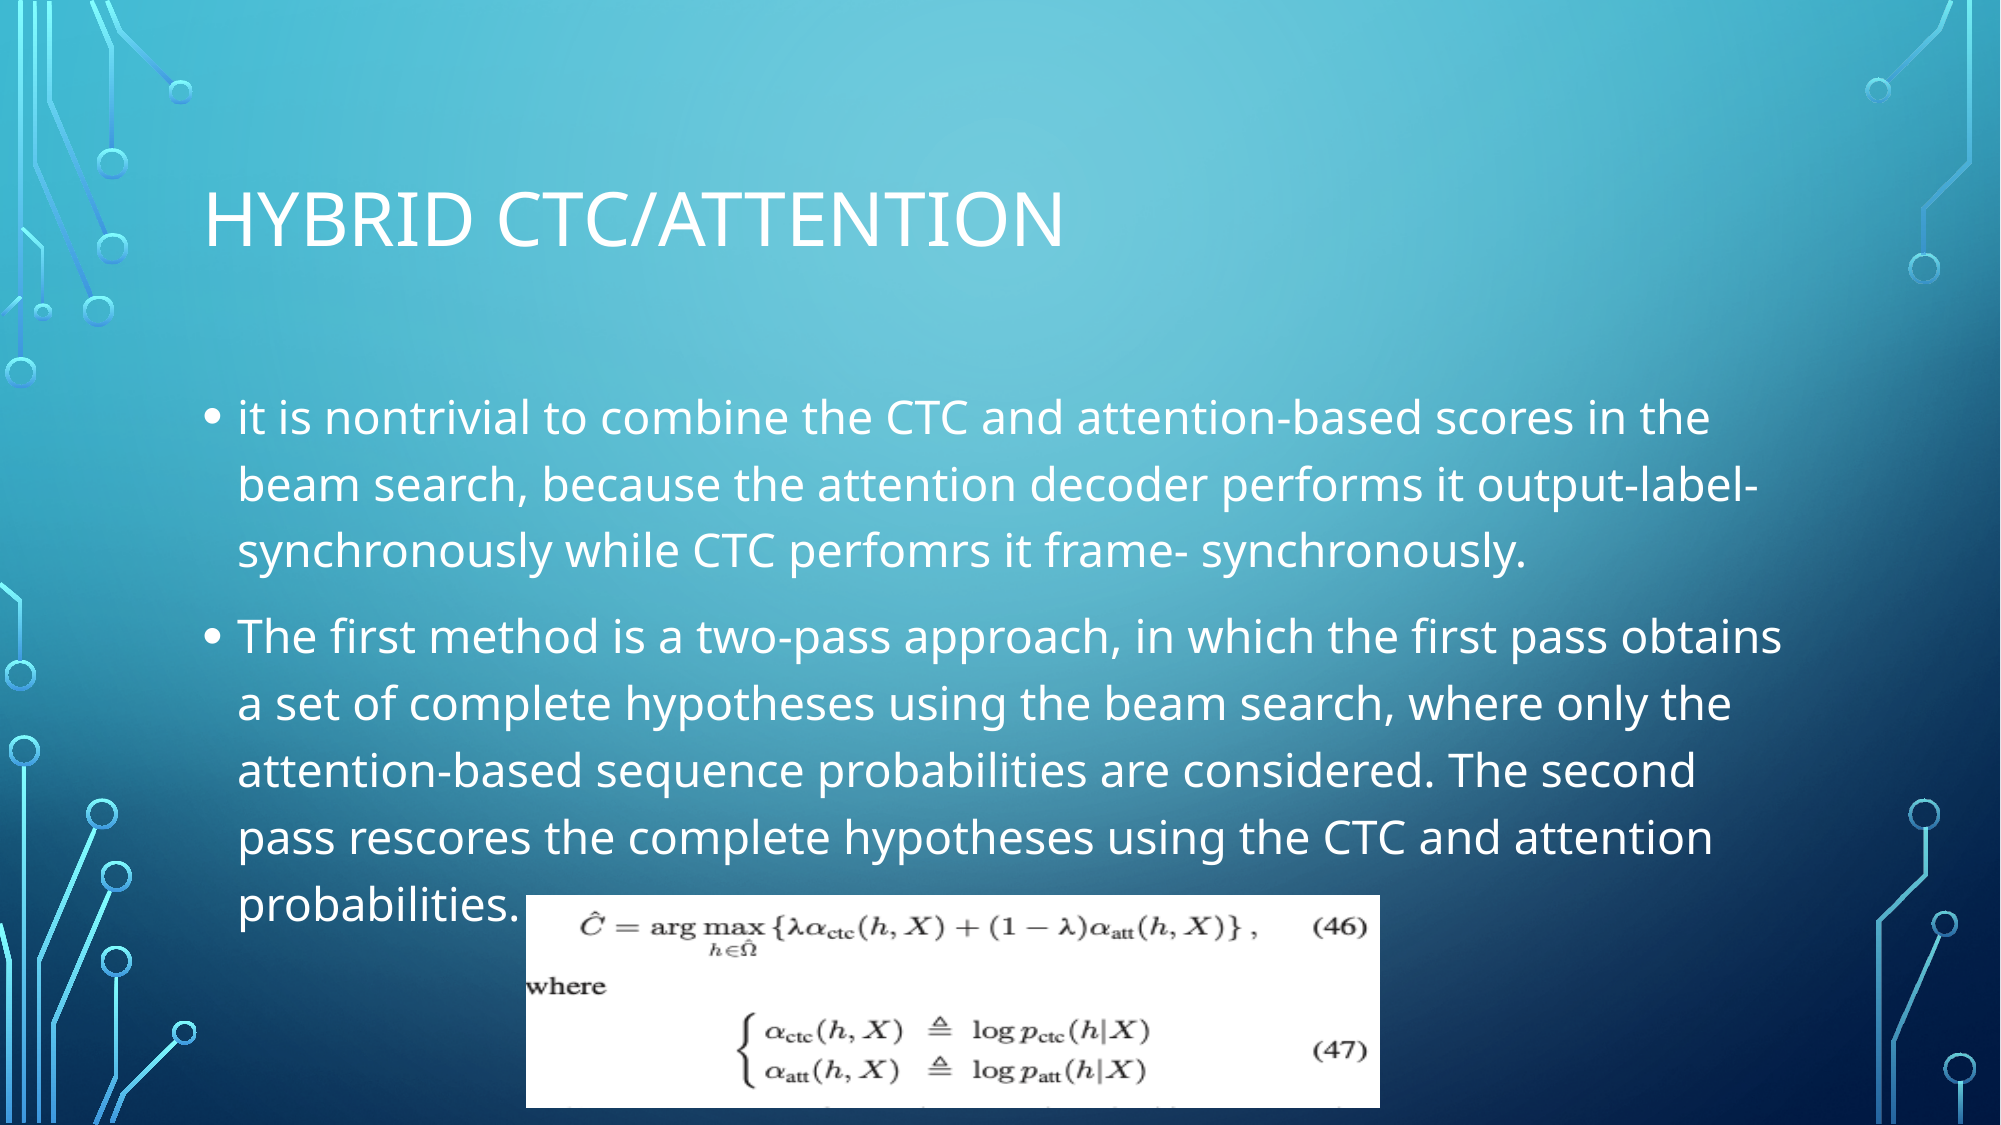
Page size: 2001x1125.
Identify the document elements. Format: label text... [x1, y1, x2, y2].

list it is nontrivial to combine the CTC and attention-based scores in the beam search, because the attention decoder performs it output-label-synchronously while CTC perfomrs it frame- synchronously. The first method is a two-pass approach, in which the first pass obtains a set of complete hypotheses using the beam search, where only the attention-based sequence probabilities are considered. The second pass rescores the complete hypotheses using the CTC and attention probabilities. [187, 369, 1813, 950]
title HYBRID CTC/ATTENTION [187, 101, 1813, 344]
picture [526, 895, 1380, 1108]
